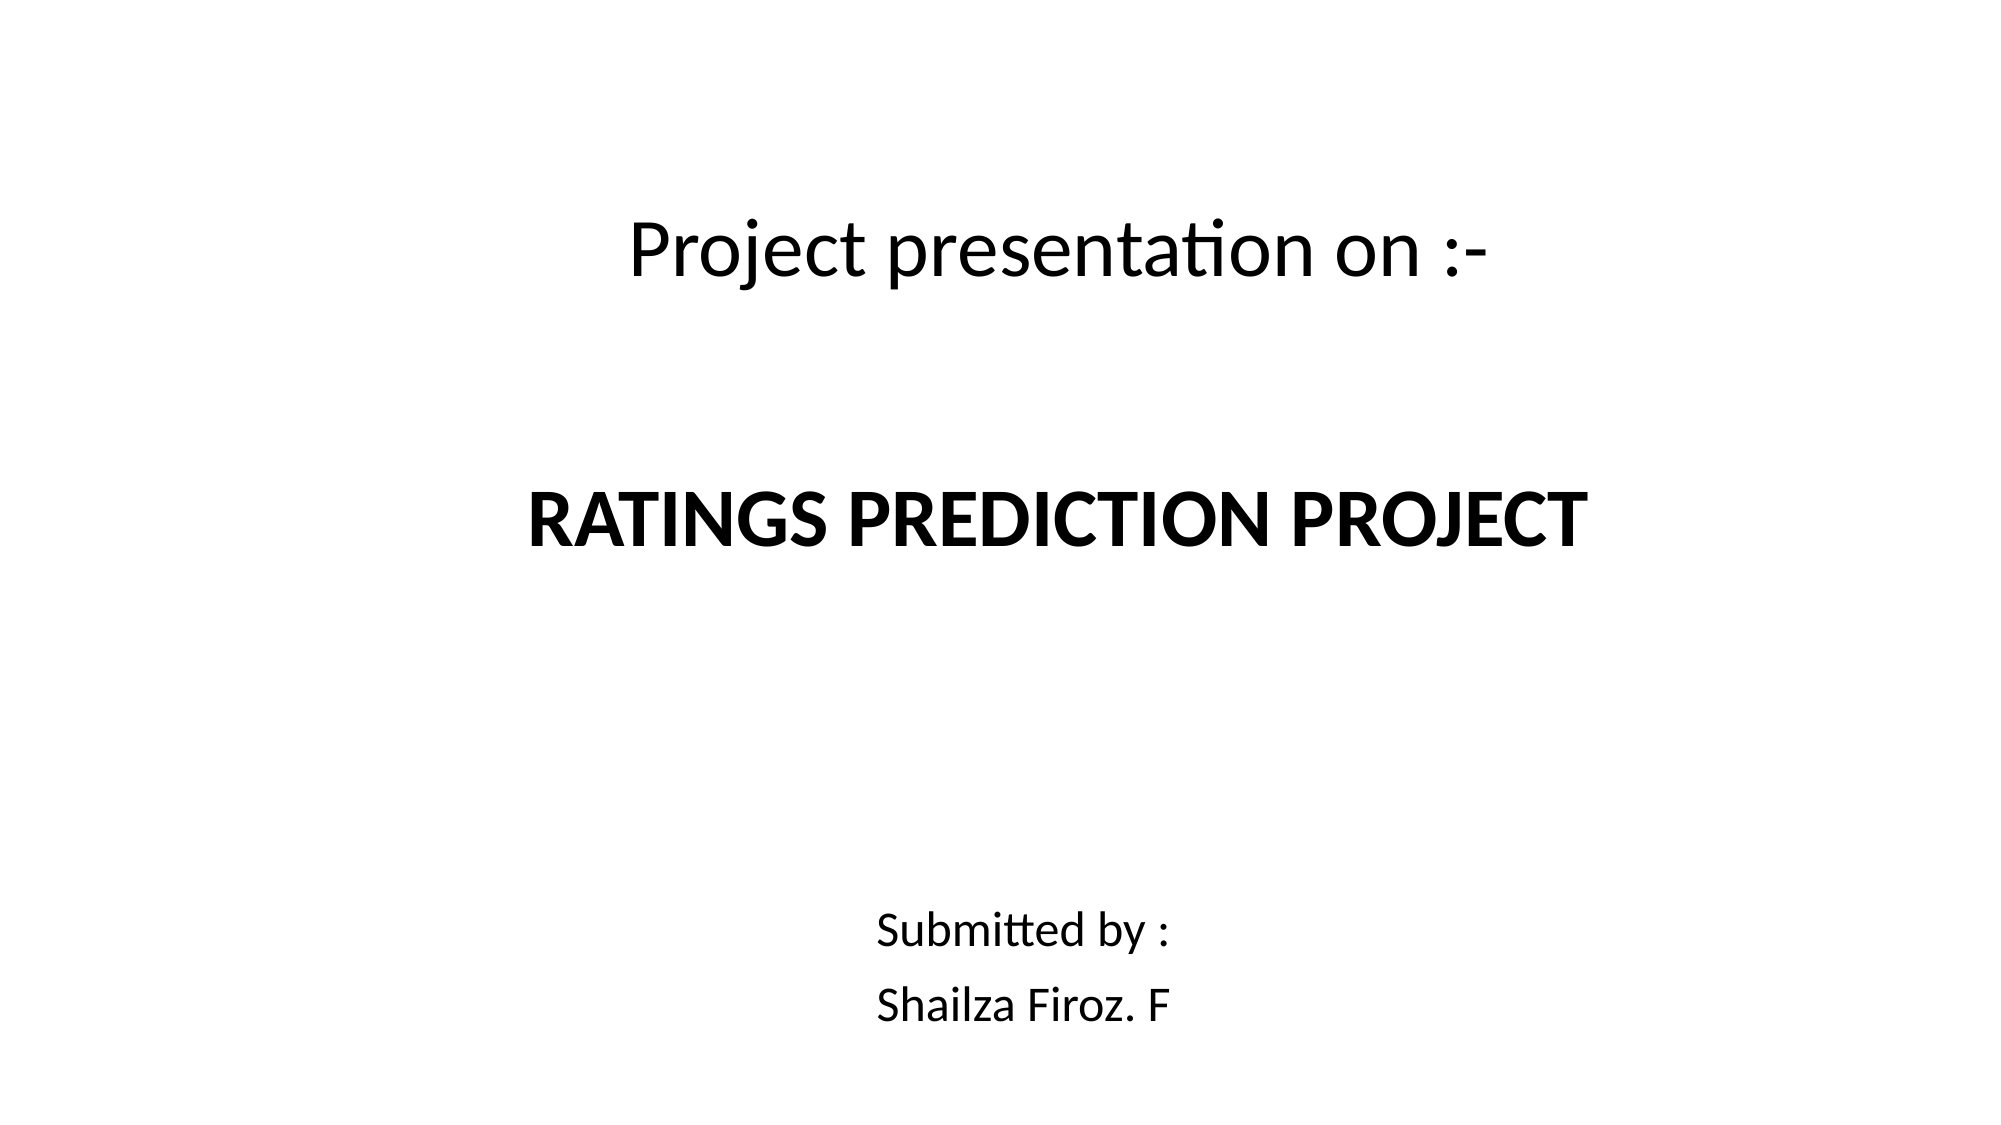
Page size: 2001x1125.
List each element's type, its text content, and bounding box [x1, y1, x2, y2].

title Project presentation on :- RATINGS PREDICTION PROJECT [308, 180, 1809, 573]
subtitle Submitted by : Shailza Firoz. F [769, 895, 1278, 1041]
